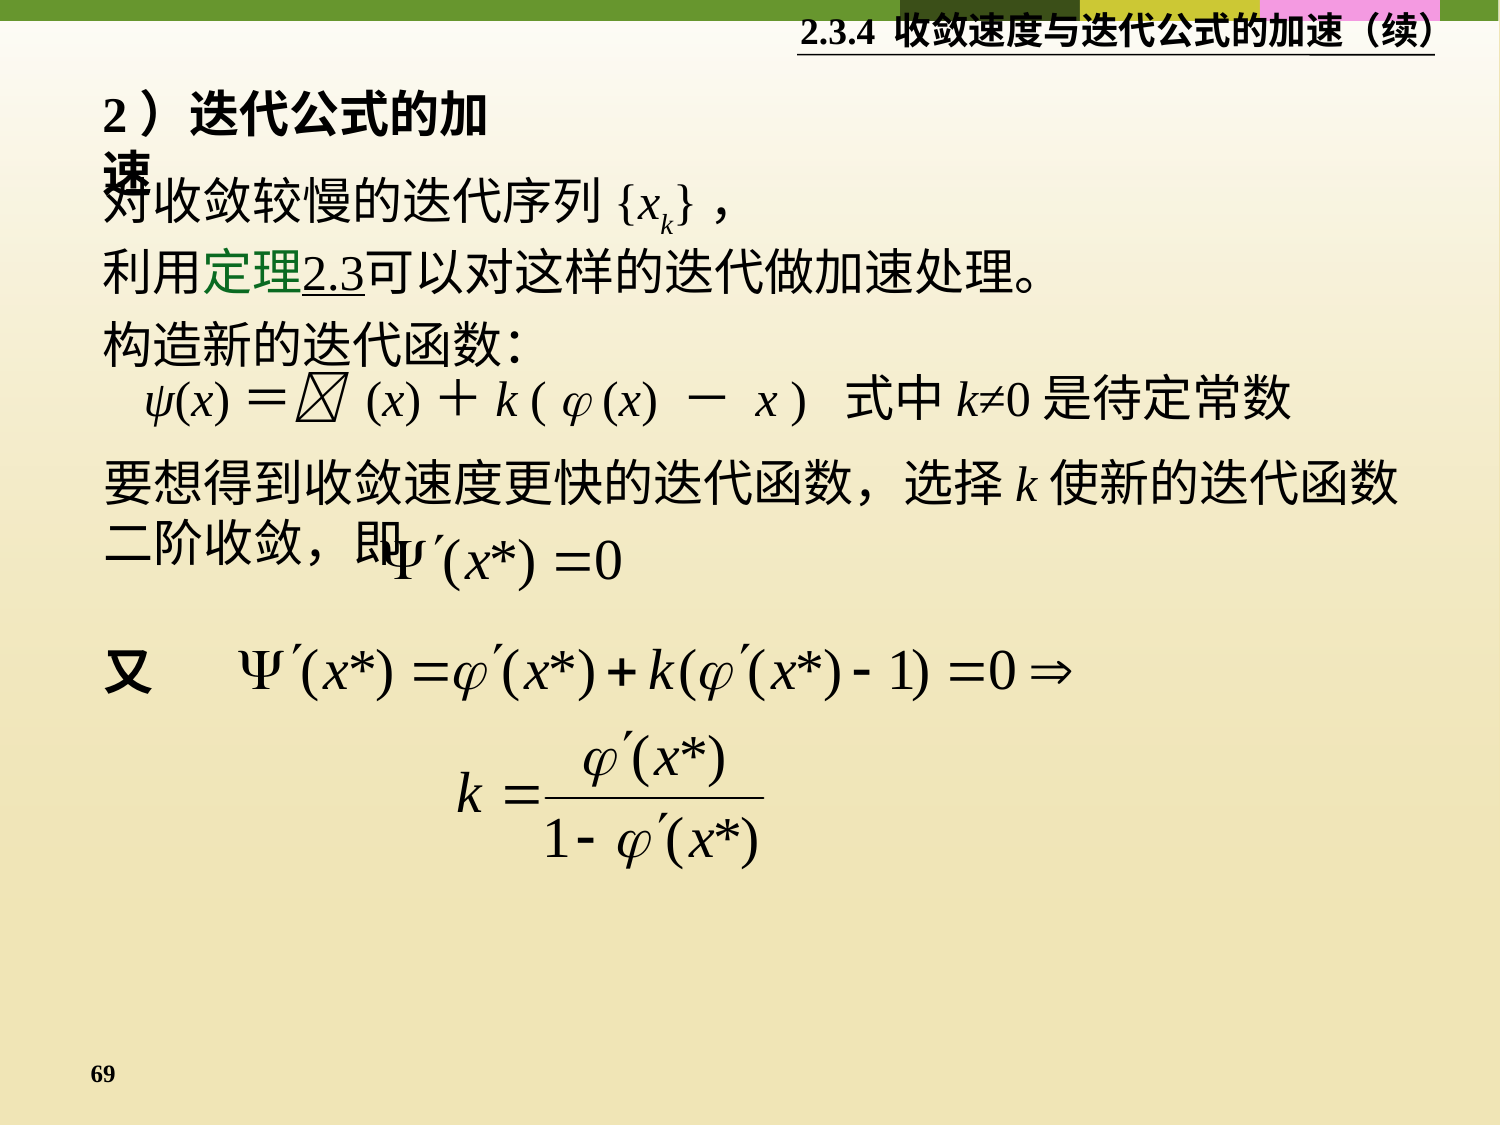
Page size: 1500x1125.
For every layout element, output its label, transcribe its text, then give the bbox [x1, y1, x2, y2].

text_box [229, 632, 1097, 885]
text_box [371, 526, 633, 605]
slide_number 69 [75, 1042, 426, 1103]
text_box 又 [88, 633, 169, 708]
text_box ψ(x)＝ (x)＋k (  (x) － x ) 式中k≠0是待定常数 [128, 349, 1308, 434]
text_box 对收敛较慢的迭代序列{xk}， 利用定理2.3可以对这样的迭代做加速处理。 构造新的迭代函数： [87, 162, 1117, 381]
text_box 2）迭代公式的加速 [87, 74, 550, 162]
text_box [784, 0, 1483, 61]
text_box 要想得到收敛速度更快的迭代函数，选择k使新的迭代函数二阶收敛，即 [88, 444, 1459, 579]
